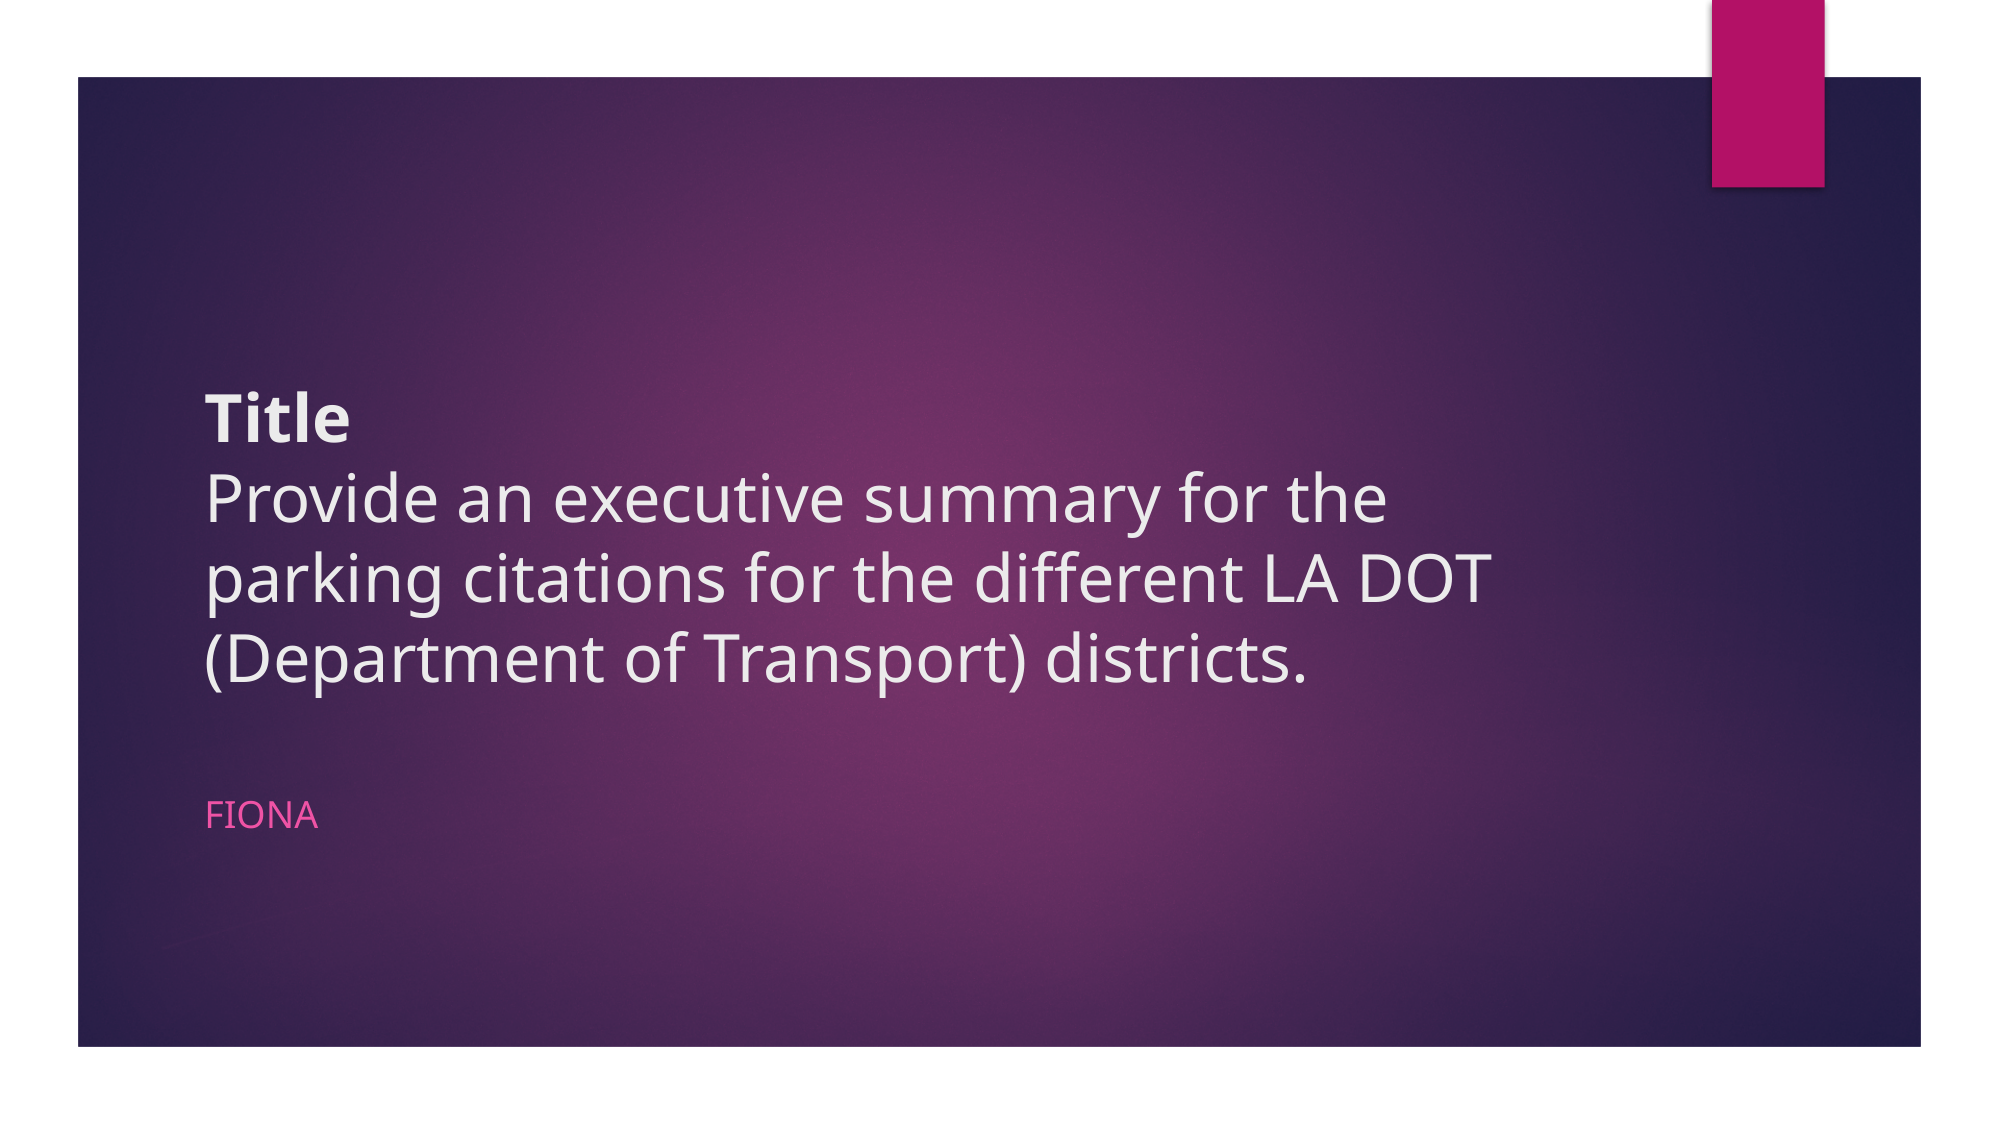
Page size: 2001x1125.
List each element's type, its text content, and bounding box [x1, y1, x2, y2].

title Title Provide an executive summary for the parking citations for the different LA DOT (Department of Transport) districts. [189, 344, 1638, 783]
subtitle Fiona [189, 783, 1638, 925]
